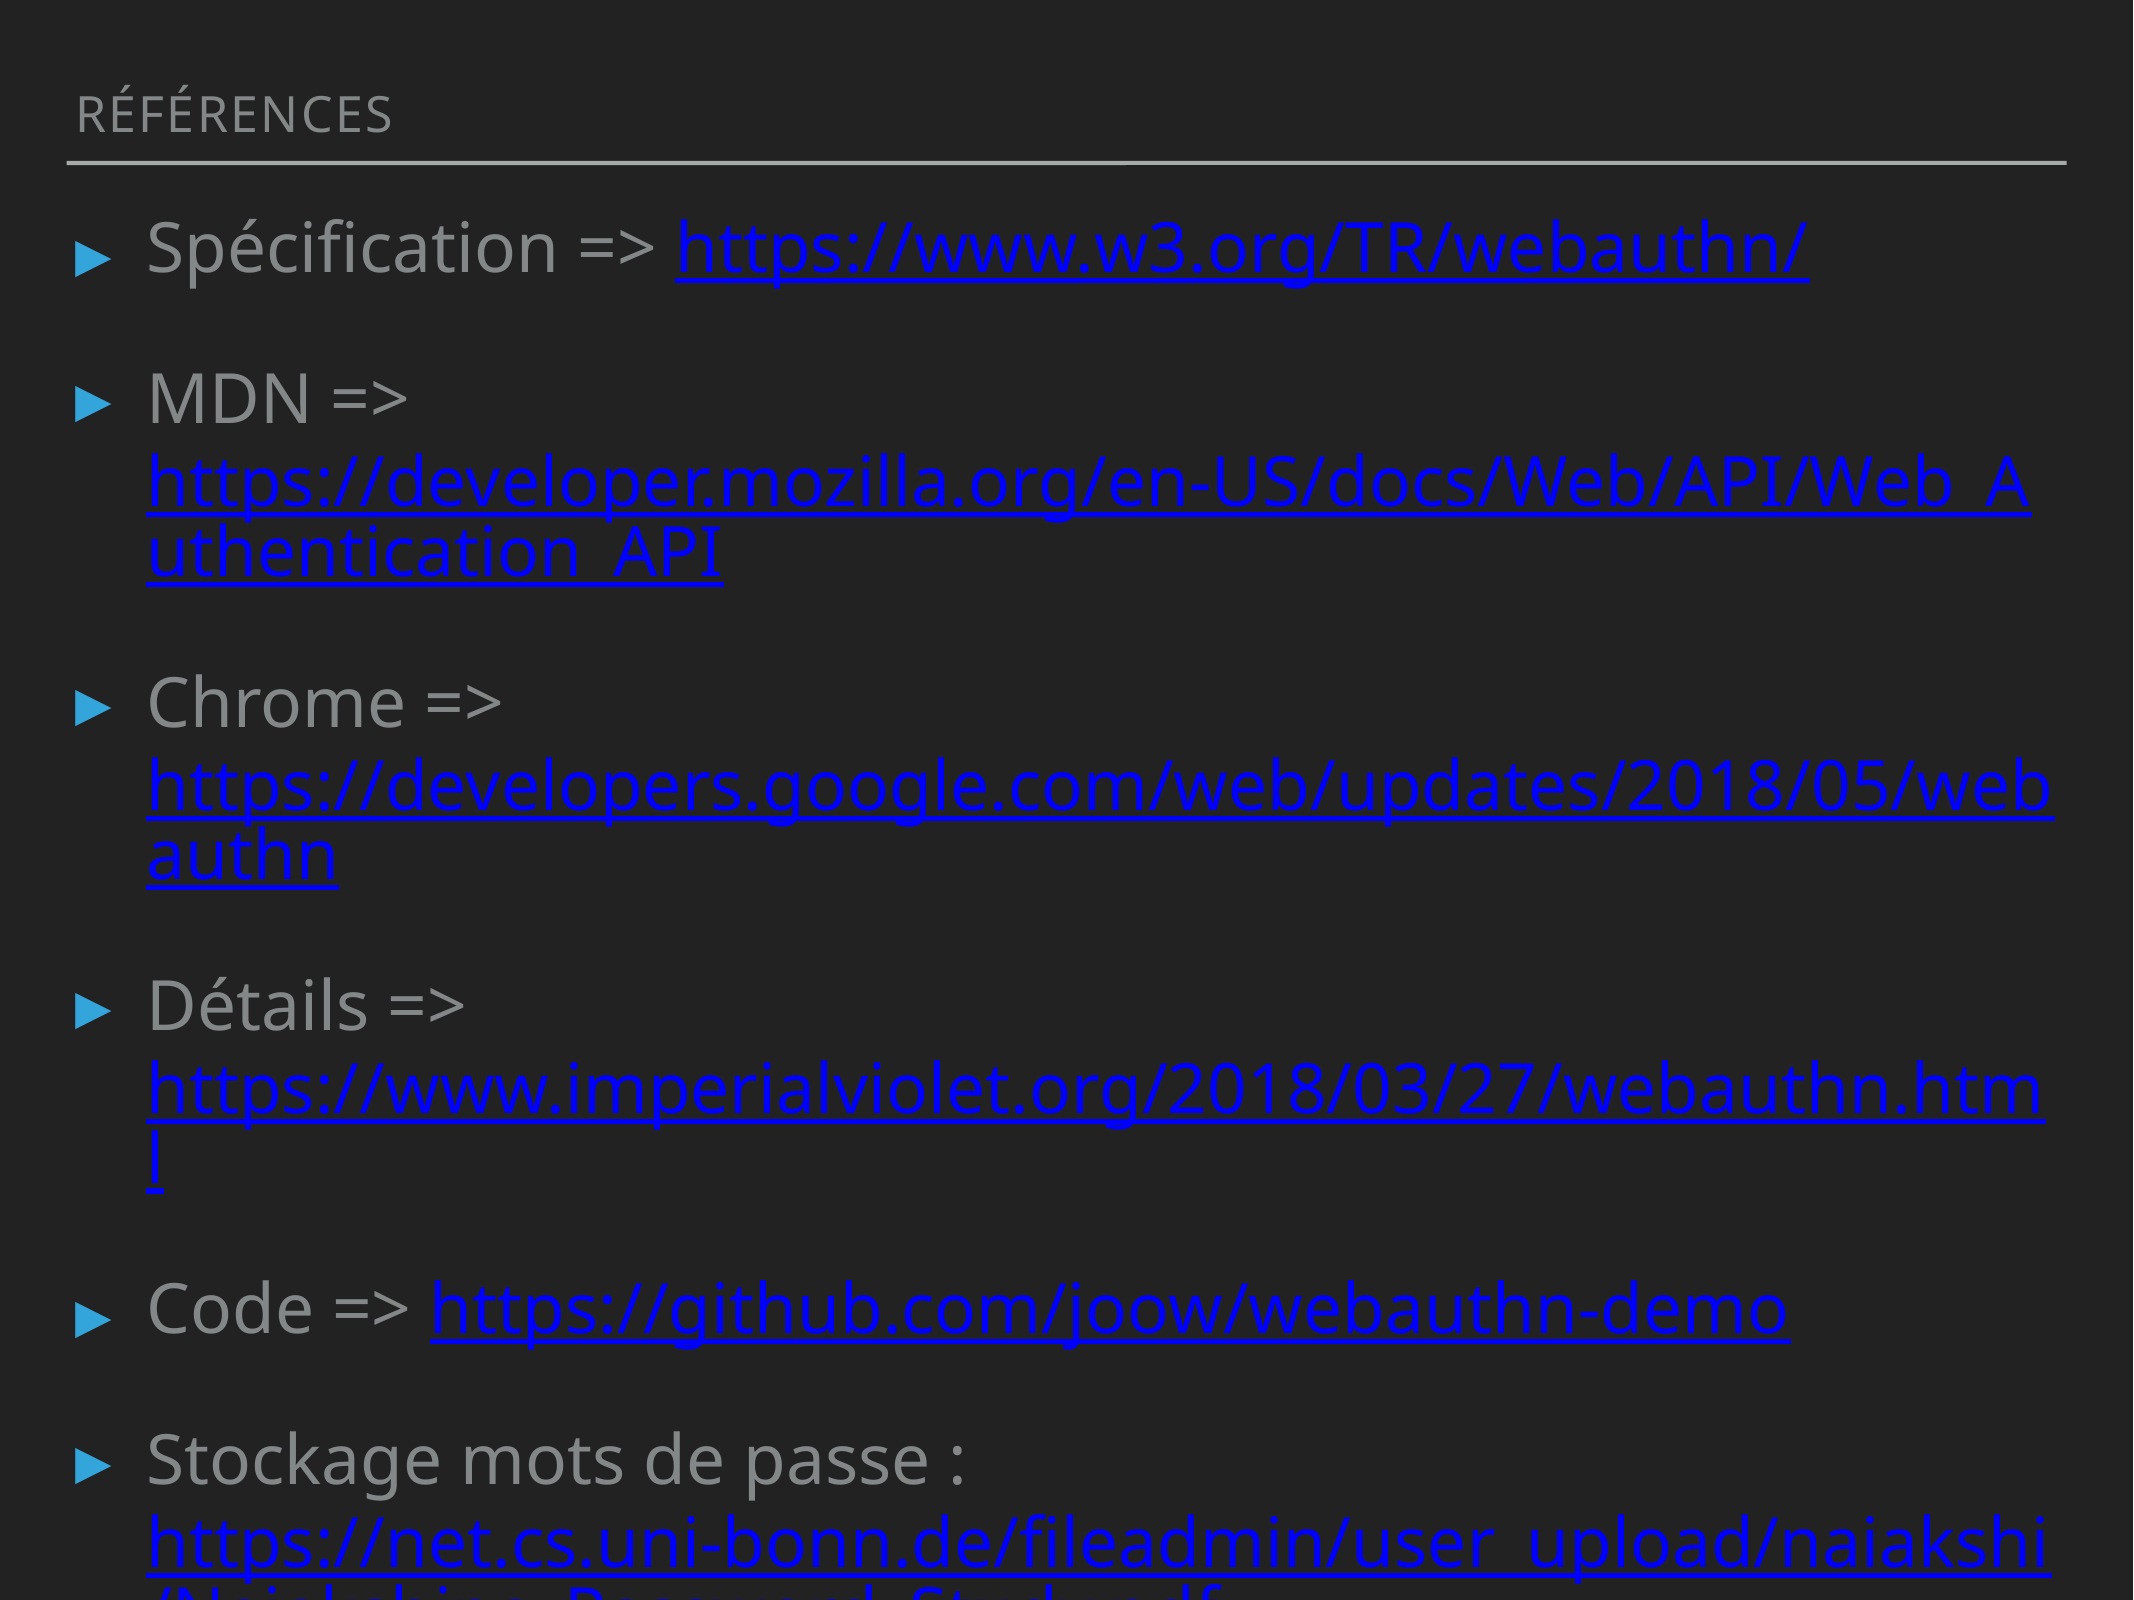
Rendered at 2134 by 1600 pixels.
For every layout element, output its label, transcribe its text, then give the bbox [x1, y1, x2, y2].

list Spécification => https://www.w3.org/TR/webauthn/ MDN => https://developer.mozilla.org/en-US/docs/Web/API/Web_Authentication_API Chrome => https://developers.google.com/web/updates/2018/05/webauthn Détails => https://www.imperialviolet.org/2018/03/27/webauthn.html Code => https://github.com/joow/webauthn-demo Stockage mots de passe : https://net.cs.uni-bonn.de/fileadmin/user_upload/naiakshi/Naiakshina_Password_Study.pdf [66, 194, 2068, 1545]
list Références [66, 74, 1901, 151]
